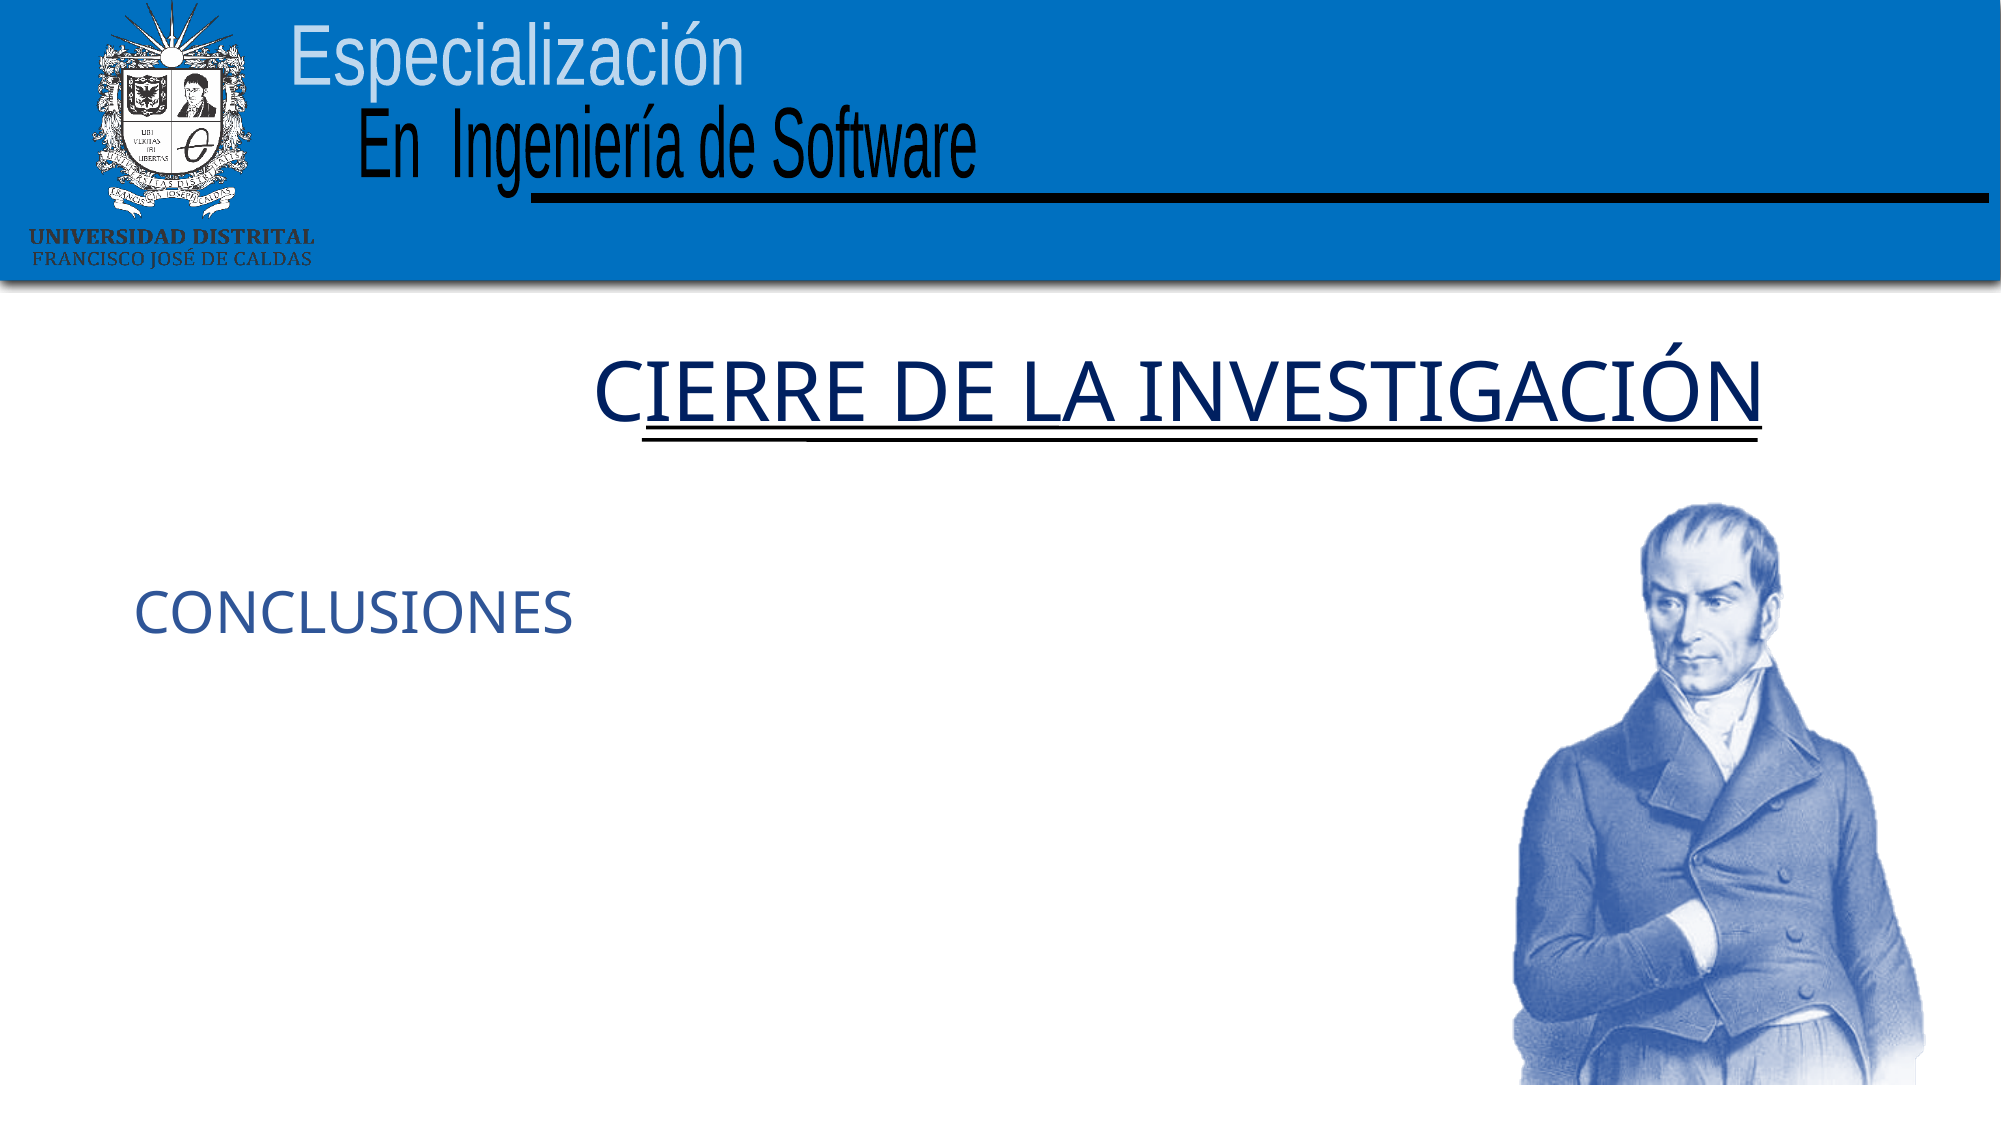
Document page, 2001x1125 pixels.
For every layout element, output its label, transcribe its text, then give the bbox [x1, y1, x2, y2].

text_box CIERRE DE LA INVESTIGACIÓN [119, 330, 1782, 446]
picture [301, 32, 314, 50]
text_box CONCLUSIONES [119, 575, 1620, 848]
picture [29, 0, 314, 269]
picture [301, 58, 314, 78]
